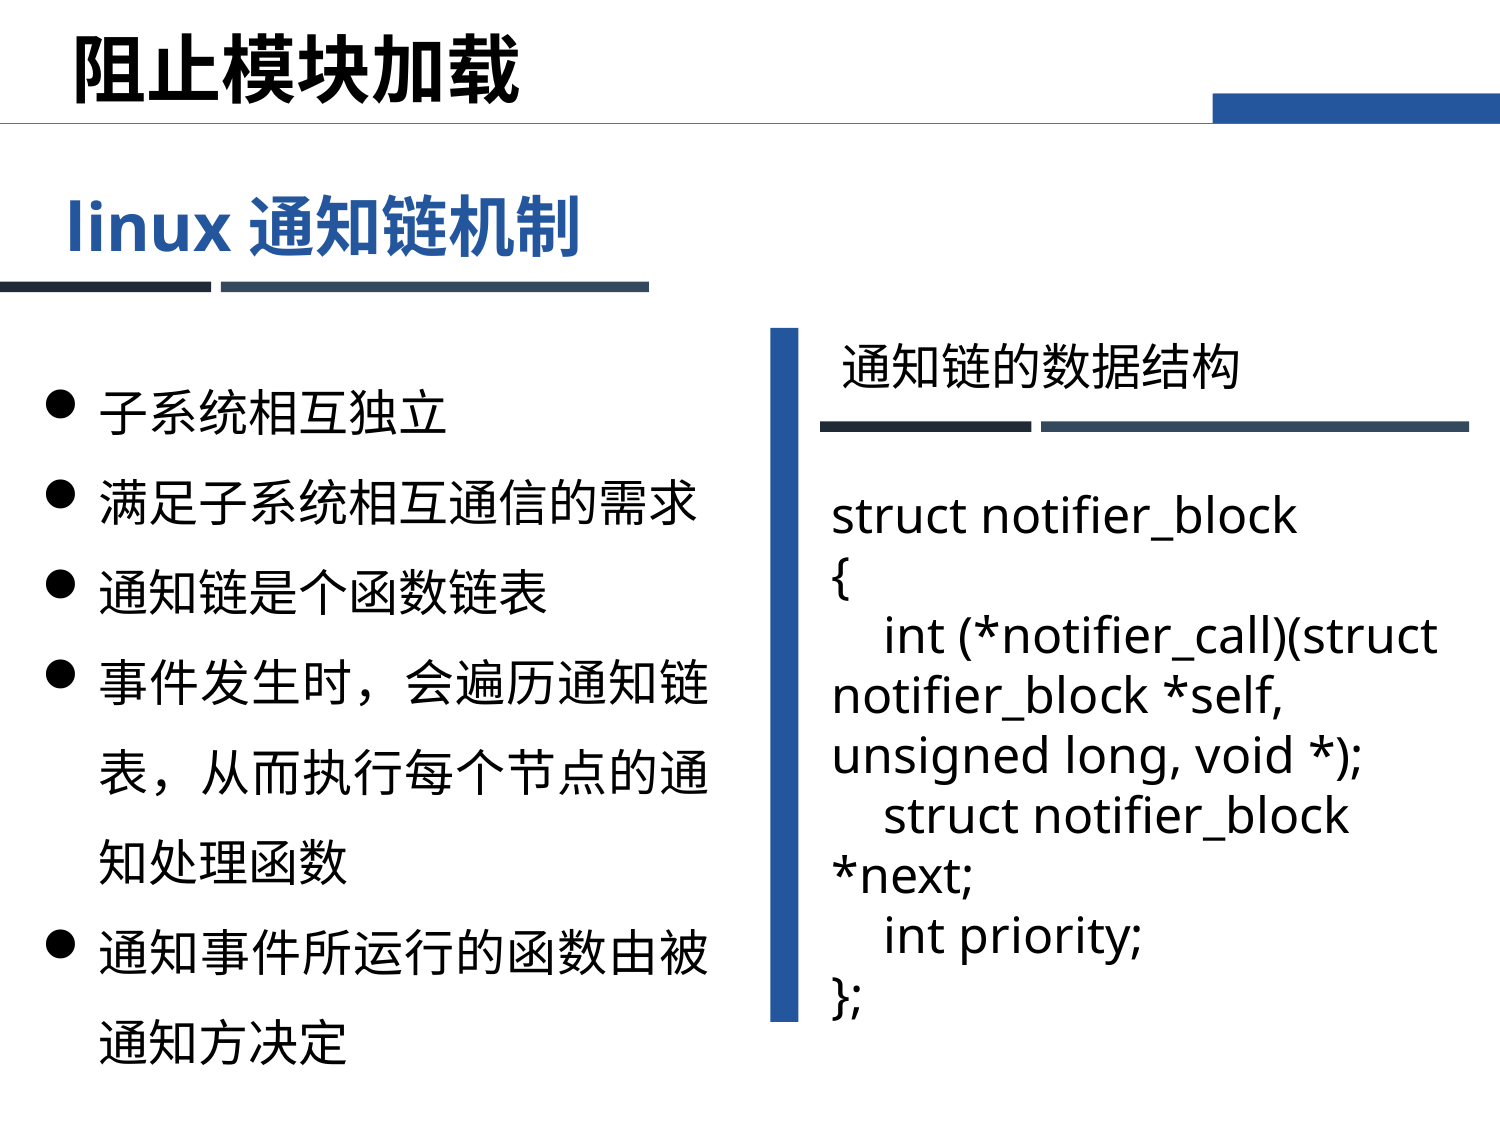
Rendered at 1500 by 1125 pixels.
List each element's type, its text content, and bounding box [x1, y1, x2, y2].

text_box [770, 327, 799, 1022]
text_box linux通知链机制 [54, 179, 676, 271]
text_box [0, 93, 1500, 124]
text_box struct notifier_block { int (*notifier_call)(struct notifier_block *self, unsigned long, void *); struct notifier_block *next; int priority; }; [816, 476, 1470, 1091]
text_box 阻止模块加载 [57, 15, 537, 93]
text_box 子系统相互独立 满足子系统相互通信的需求 通知链是个函数链表 事件发生时，会遍历通知链表，从而执行每个节点的通知处理函数 通知事件所运行的函数由被通知方决定 [30, 345, 721, 1122]
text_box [0, 281, 650, 293]
text_box 通知链的数据结构 [826, 327, 1257, 403]
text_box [820, 421, 1470, 432]
